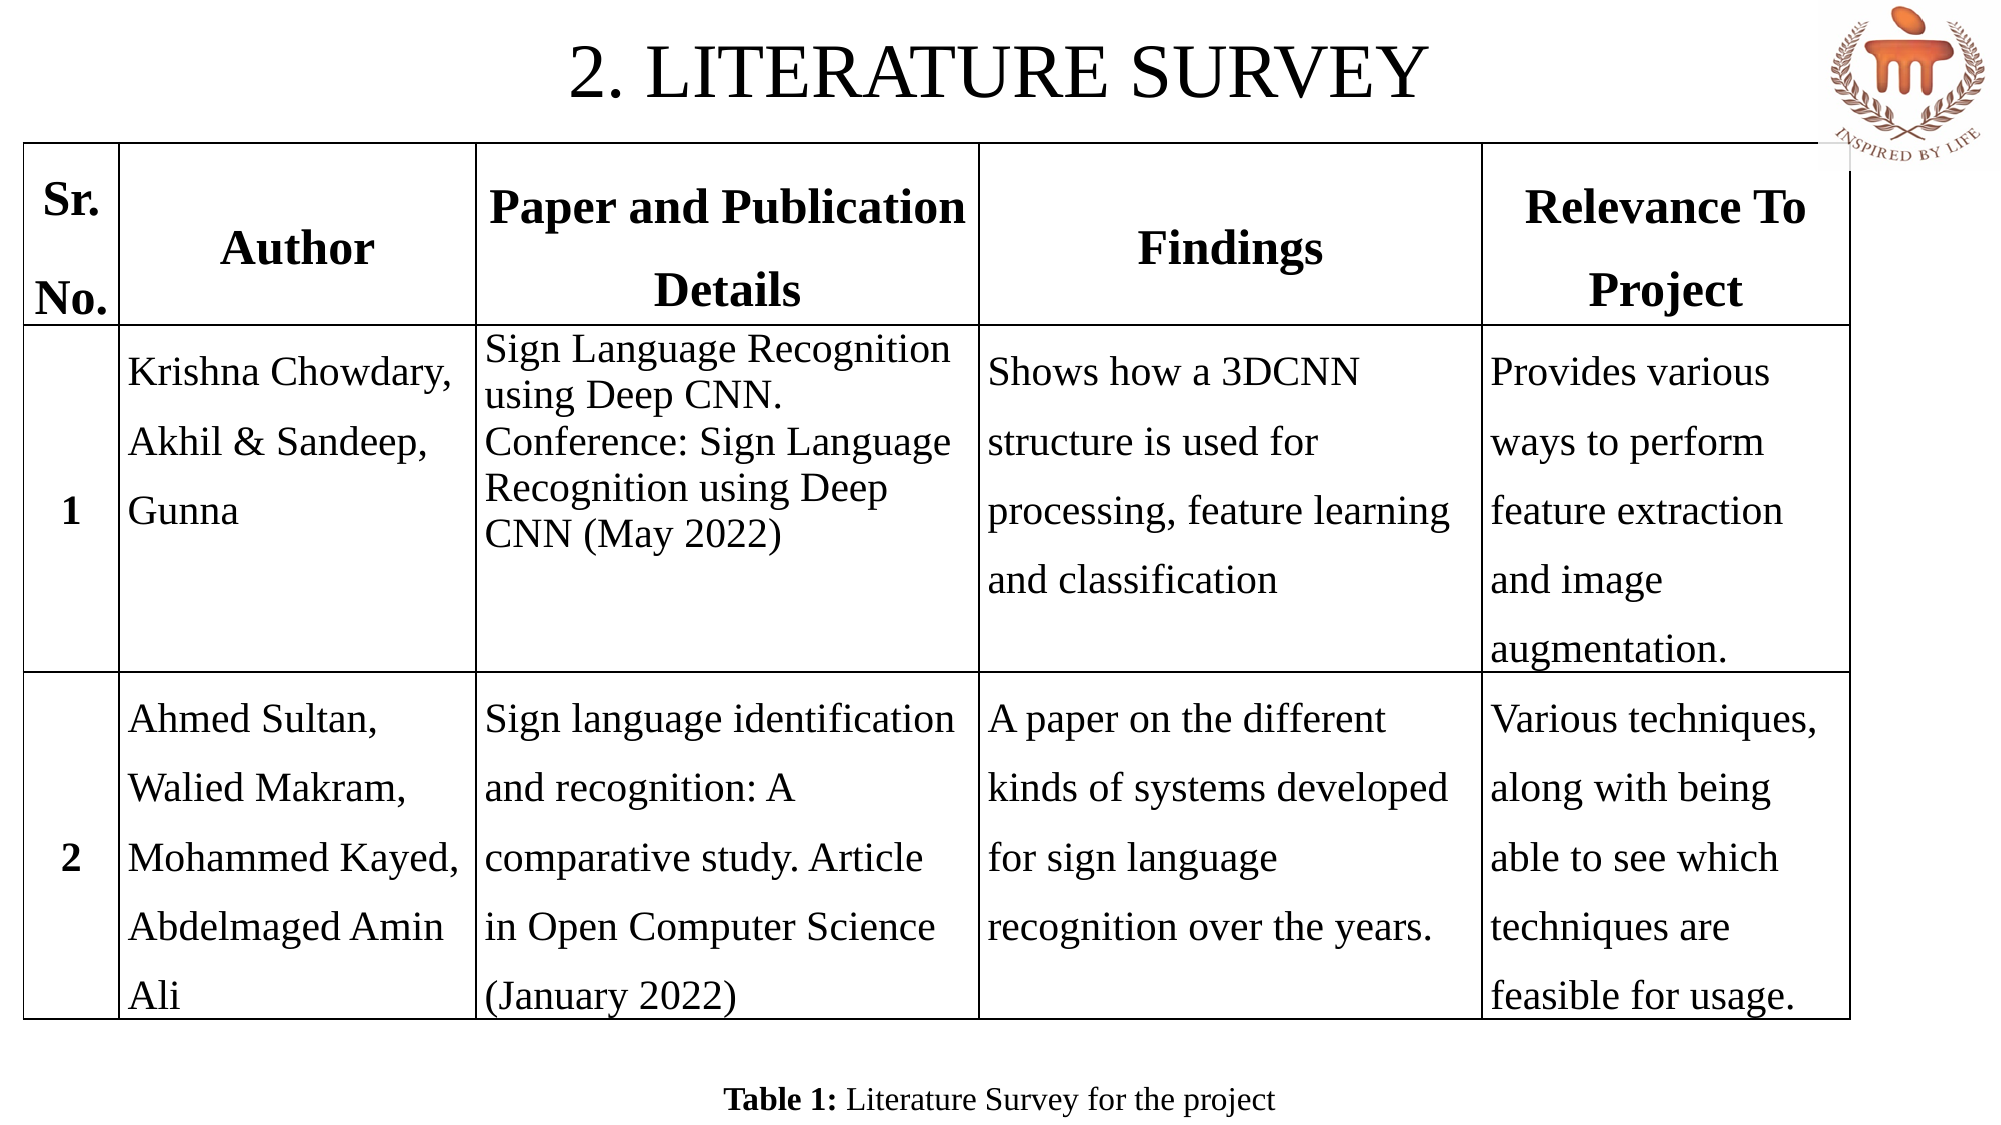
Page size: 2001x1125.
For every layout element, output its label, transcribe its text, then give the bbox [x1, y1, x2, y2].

table_header Findings [980, 144, 1481, 324]
text_box Table 1: Literature Survey for the project [564, 1069, 1436, 1125]
picture [1818, 0, 2000, 171]
table_header Author [120, 144, 475, 324]
table_cell 2 [24, 673, 118, 1018]
table_cell Sign language identification and recognition: A comparative study. Article in Open Computer Science (January 2022) [477, 673, 978, 1018]
title 2. LITERATURE SURVEY [467, 1, 1533, 142]
table_header Relevance To Project [1483, 144, 1849, 324]
table_cell 1 [24, 326, 118, 671]
table_cell Sign Language Recognition using Deep CNN. Conference: Sign Language Recognition using Deep CNN (May 2022) [477, 326, 978, 671]
table_header Paper and Publication Details [477, 144, 978, 324]
table_cell Provides various ways to perform feature extraction and image augmentation. [1483, 326, 1849, 671]
table_cell Shows how a 3DCNN structure is used for processing, feature learning and classification [980, 326, 1481, 671]
table_header Sr. No. [24, 144, 118, 324]
table_cell Krishna Chowdary, Akhil & Sandeep, Gunna [120, 326, 475, 671]
table_cell A paper on the different kinds of systems developed for sign language recognition over the years. [980, 673, 1481, 1018]
table_cell Ahmed Sultan, Walied Makram, Mohammed Kayed, Abdelmaged Amin Ali [120, 673, 475, 1018]
table_cell Various techniques, along with being able to see which techniques are feasible for usage. [1483, 673, 1849, 1018]
